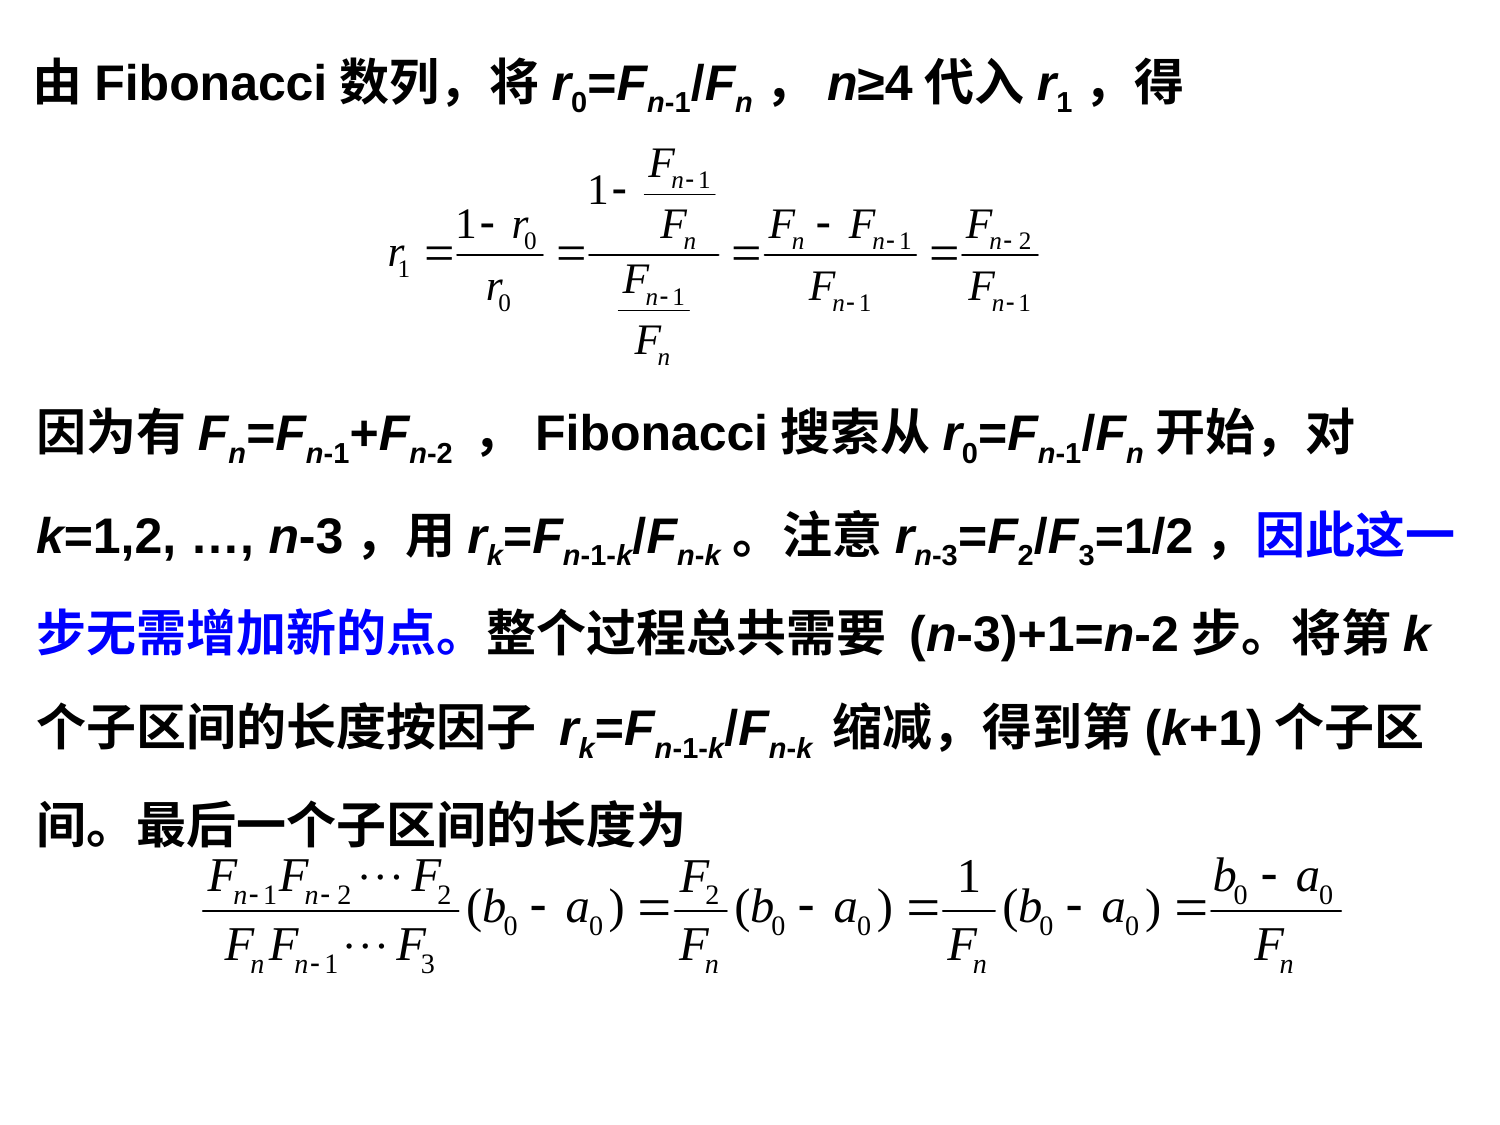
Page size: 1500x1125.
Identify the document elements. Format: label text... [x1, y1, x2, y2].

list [194, 845, 1353, 984]
text_box 由Fibonacci数列，将r0=Fn-1/Fn，n≥4代入r1，得 [17, 42, 1323, 126]
text_box 因为有Fn=Fn-1+Fn-2 ，Fibonacci搜索从r0=Fn-1/Fn开始，对k=1,2, …, n-3，用rk=Fn-1-k/Fn-k。注意rn-3=F2/F3=1/2，因此这一步无需增加新的点。整个过程总共需要 (n-3)+1=n-2步。将第k个子区间的长度按因子 rk=Fn-1-k/Fn-k 缩减，得到第(k+1)个子区间。最后一个子区间的长度为 [21, 359, 1480, 862]
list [380, 135, 1049, 375]
